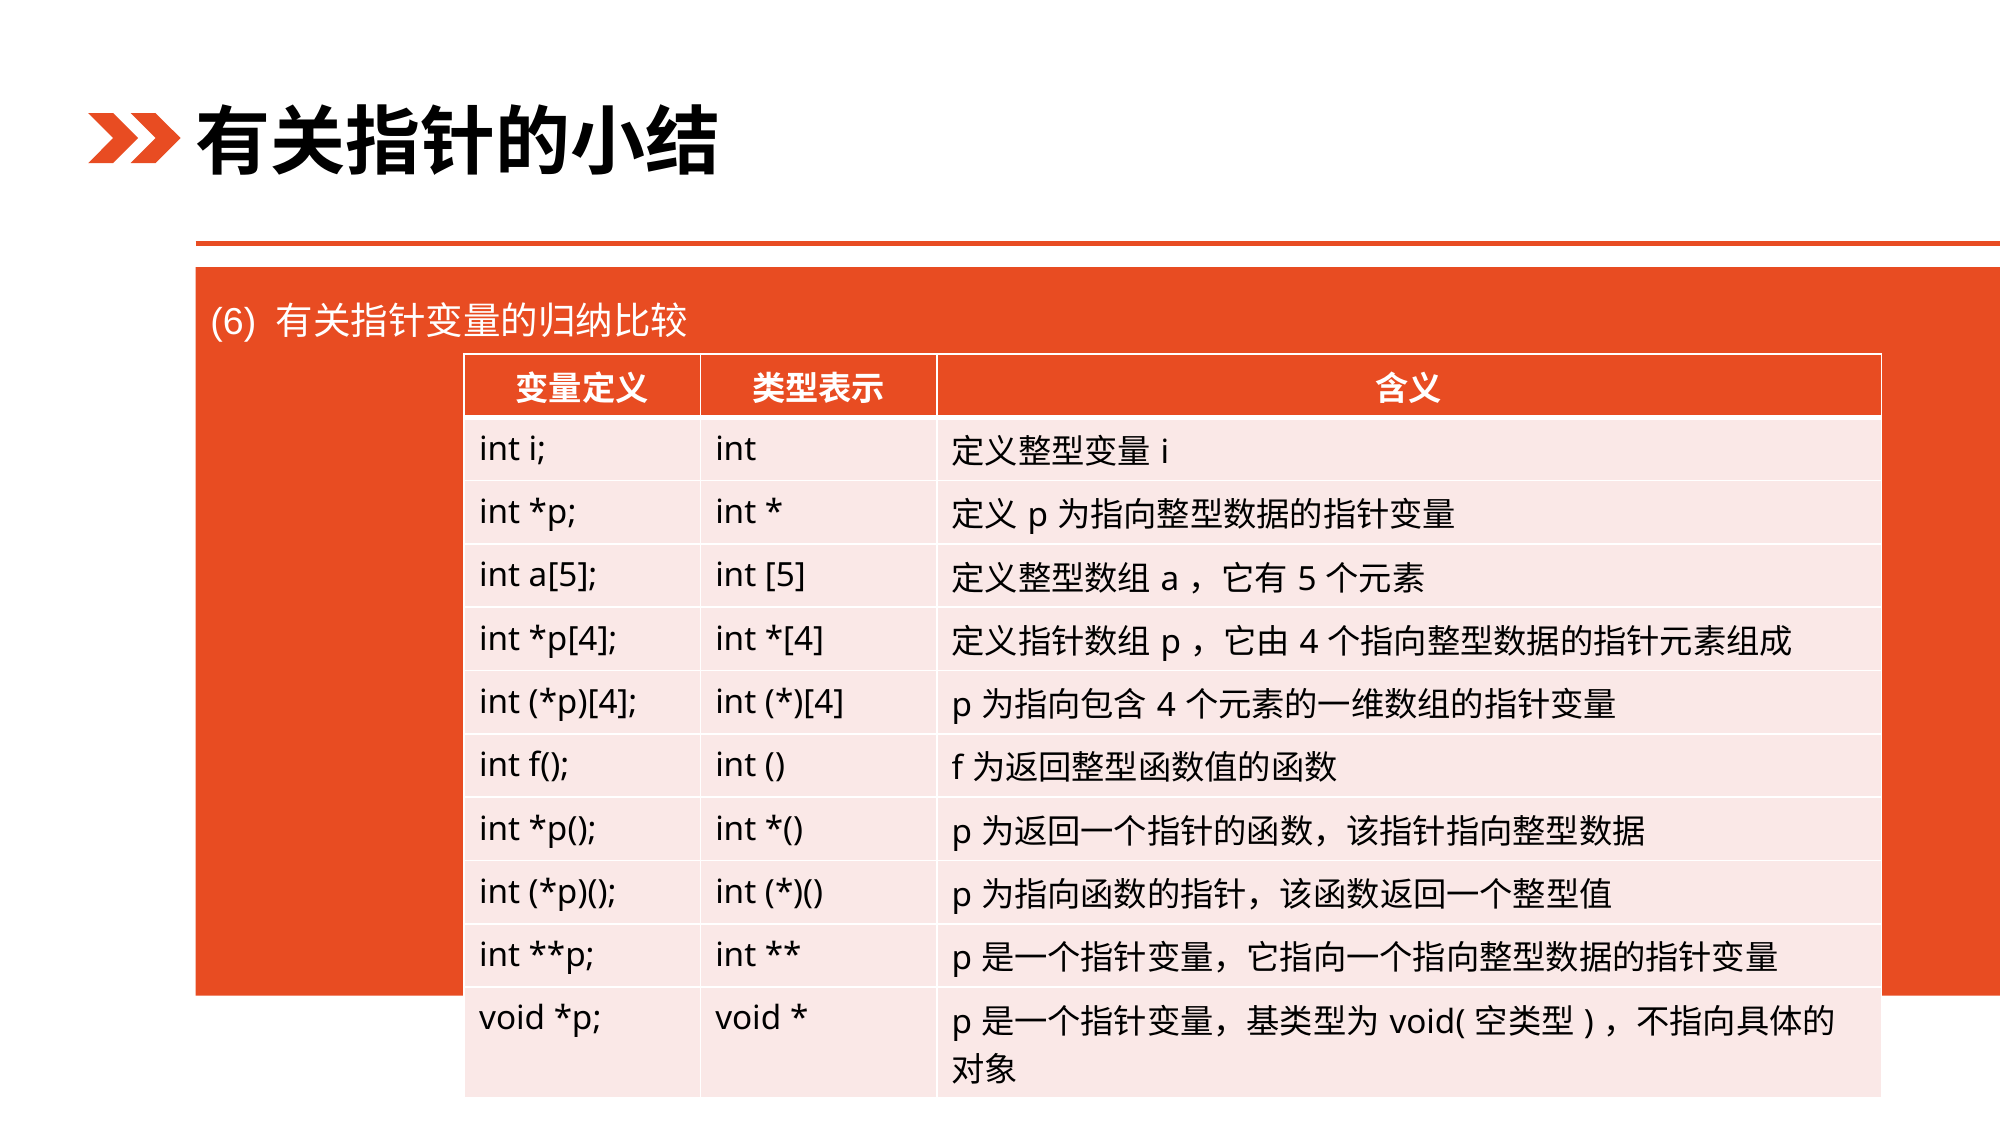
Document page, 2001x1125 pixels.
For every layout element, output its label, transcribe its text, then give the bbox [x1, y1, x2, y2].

table_cell int [5] [701, 545, 936, 606]
table_cell p是一个指针变量，基类型为void(空类型)，不指向具体的对象 [938, 988, 1881, 1097]
table_cell 定义p为指向整型数据的指针变量 [938, 481, 1881, 543]
table_cell p为指向函数的指针，该函数返回一个整型值 [938, 861, 1881, 923]
table_cell 定义整型数组a，它有5个元素 [938, 545, 1881, 606]
table_cell int i; [465, 420, 700, 480]
text_box (6) 有关指针变量的归纳比较 [195, 267, 2000, 996]
table_cell p是一个指针变量，它指向一个指向整型数据的指针变量 [938, 925, 1881, 986]
table_cell int ** [701, 925, 936, 986]
table_cell int *p; [465, 481, 700, 543]
table_cell int *[4] [701, 608, 936, 670]
table_cell int (*)() [701, 861, 936, 923]
table_cell int *p(); [465, 798, 700, 860]
table_cell int * [701, 481, 936, 543]
table_cell int () [701, 735, 936, 796]
table_cell 定义指针数组p，它由4个指向整型数据的指针元素组成 [938, 608, 1881, 670]
table_cell int [701, 420, 936, 480]
table_header 变量定义 [465, 355, 700, 415]
table_cell int (*)[4] [701, 671, 936, 733]
table_cell void *p; [465, 988, 700, 1097]
table_cell int (*p)(); [465, 861, 700, 923]
table_cell p为指向包含4个元素的一维数组的指针变量 [938, 671, 1881, 733]
table_cell f为返回整型函数值的函数 [938, 735, 1881, 796]
table_header 含义 [938, 355, 1881, 415]
table_cell int (*p)[4]; [465, 671, 700, 733]
table_cell int f(); [465, 735, 700, 796]
table_header 类型表示 [701, 355, 936, 415]
table_cell int *() [701, 798, 936, 860]
table_cell int a[5]; [465, 545, 700, 606]
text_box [88, 113, 181, 164]
table_cell int *p[4]; [465, 608, 700, 670]
table_cell p为返回一个指针的函数，该指针指向整型数据 [938, 798, 1881, 860]
table_cell 定义整型变量i [938, 420, 1881, 480]
table_cell void * [701, 988, 936, 1097]
table_cell int **p; [465, 925, 700, 986]
text_box 有关指针的小结 [180, 79, 1072, 198]
